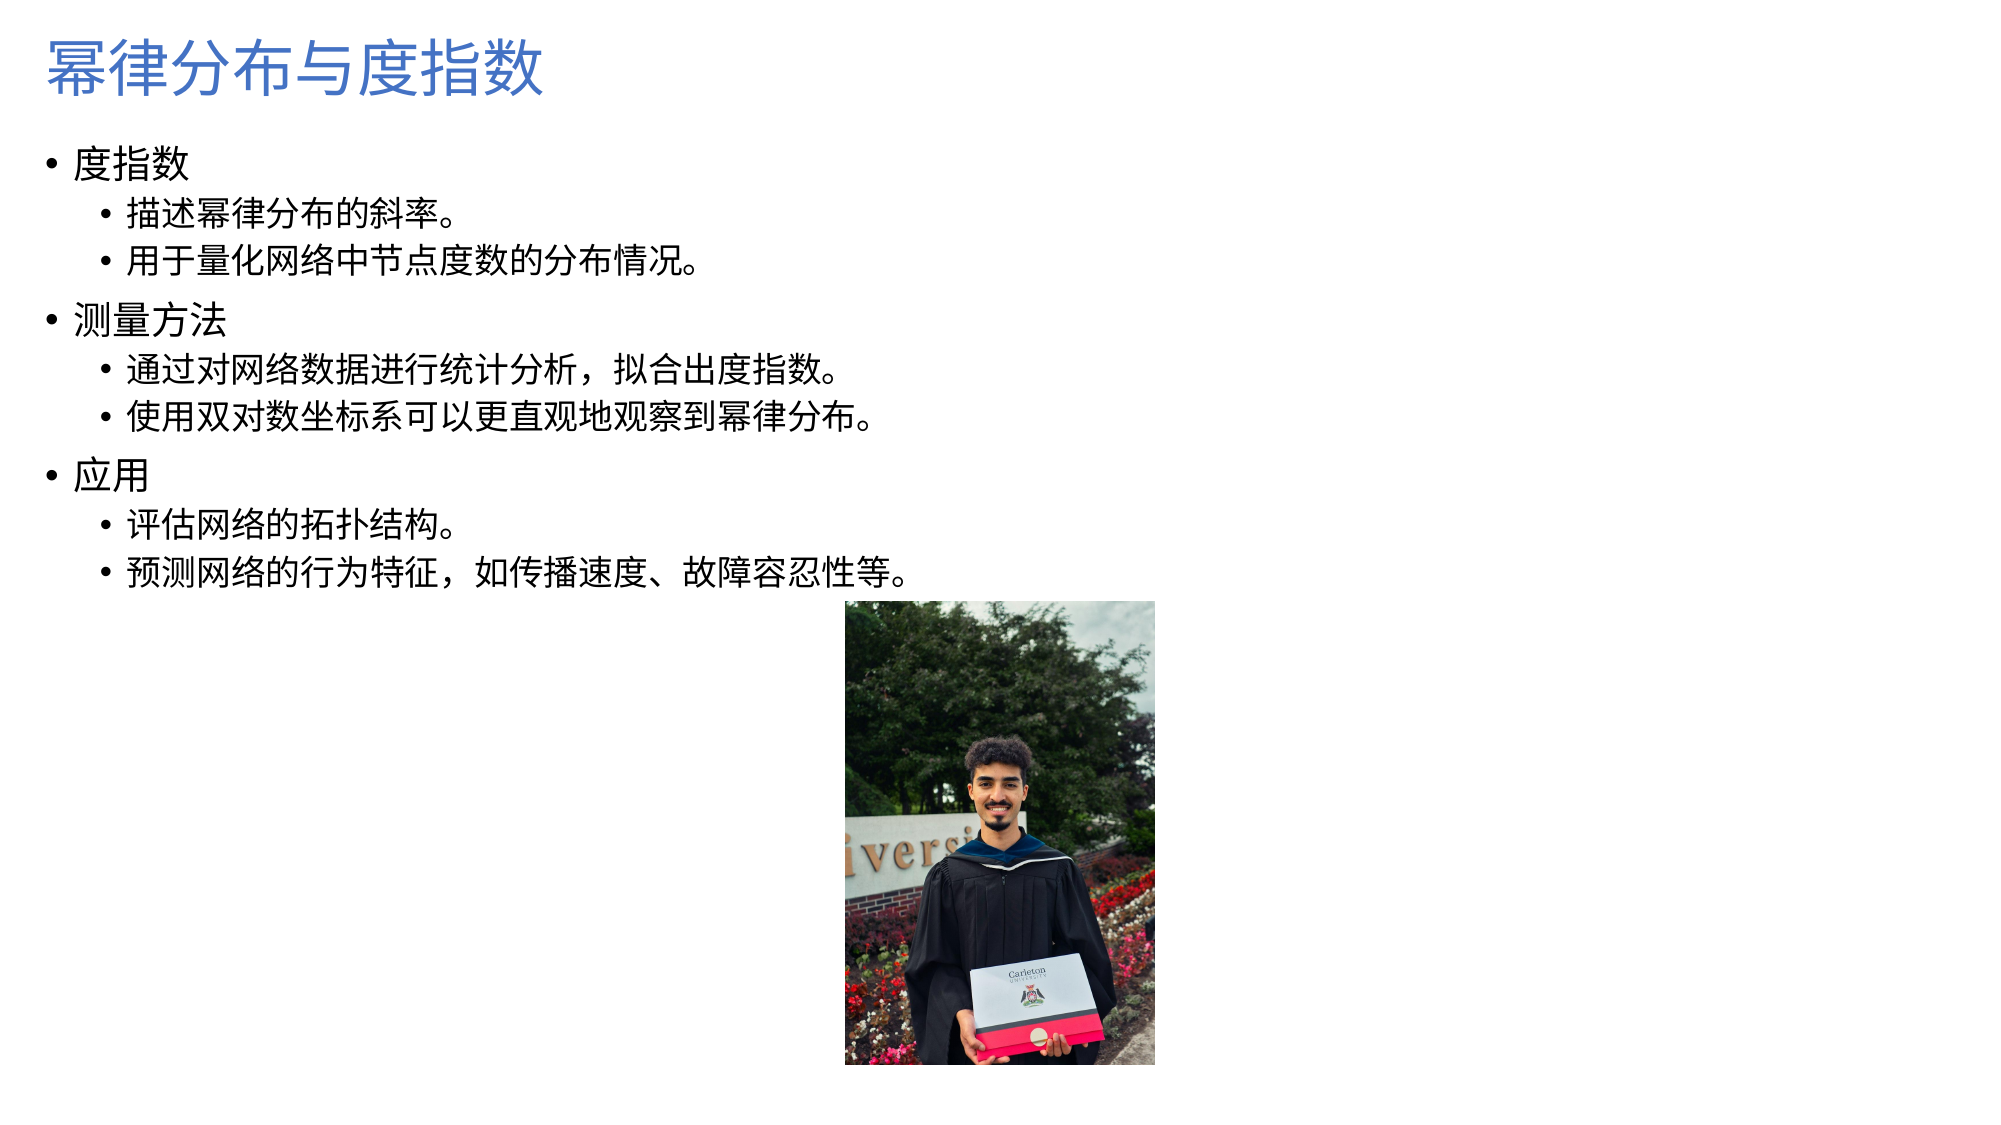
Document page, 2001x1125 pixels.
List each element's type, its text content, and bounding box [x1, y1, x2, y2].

picture [845, 601, 1155, 1065]
list 度指数 描述幂律分布的斜率。 用于量化网络中节点度数的分布情况。 测量方法 通过对网络数据进行统计分析，拟合出度指数。 使用双对数坐标系可以更直观地观察到幂律分布。 应用 评估网络的拓扑结构。 预测网络的行为特征，如传播速度、故障容忍性等。 [30, 137, 1970, 602]
title 幂律分布与度指数 [30, 29, 1970, 93]
